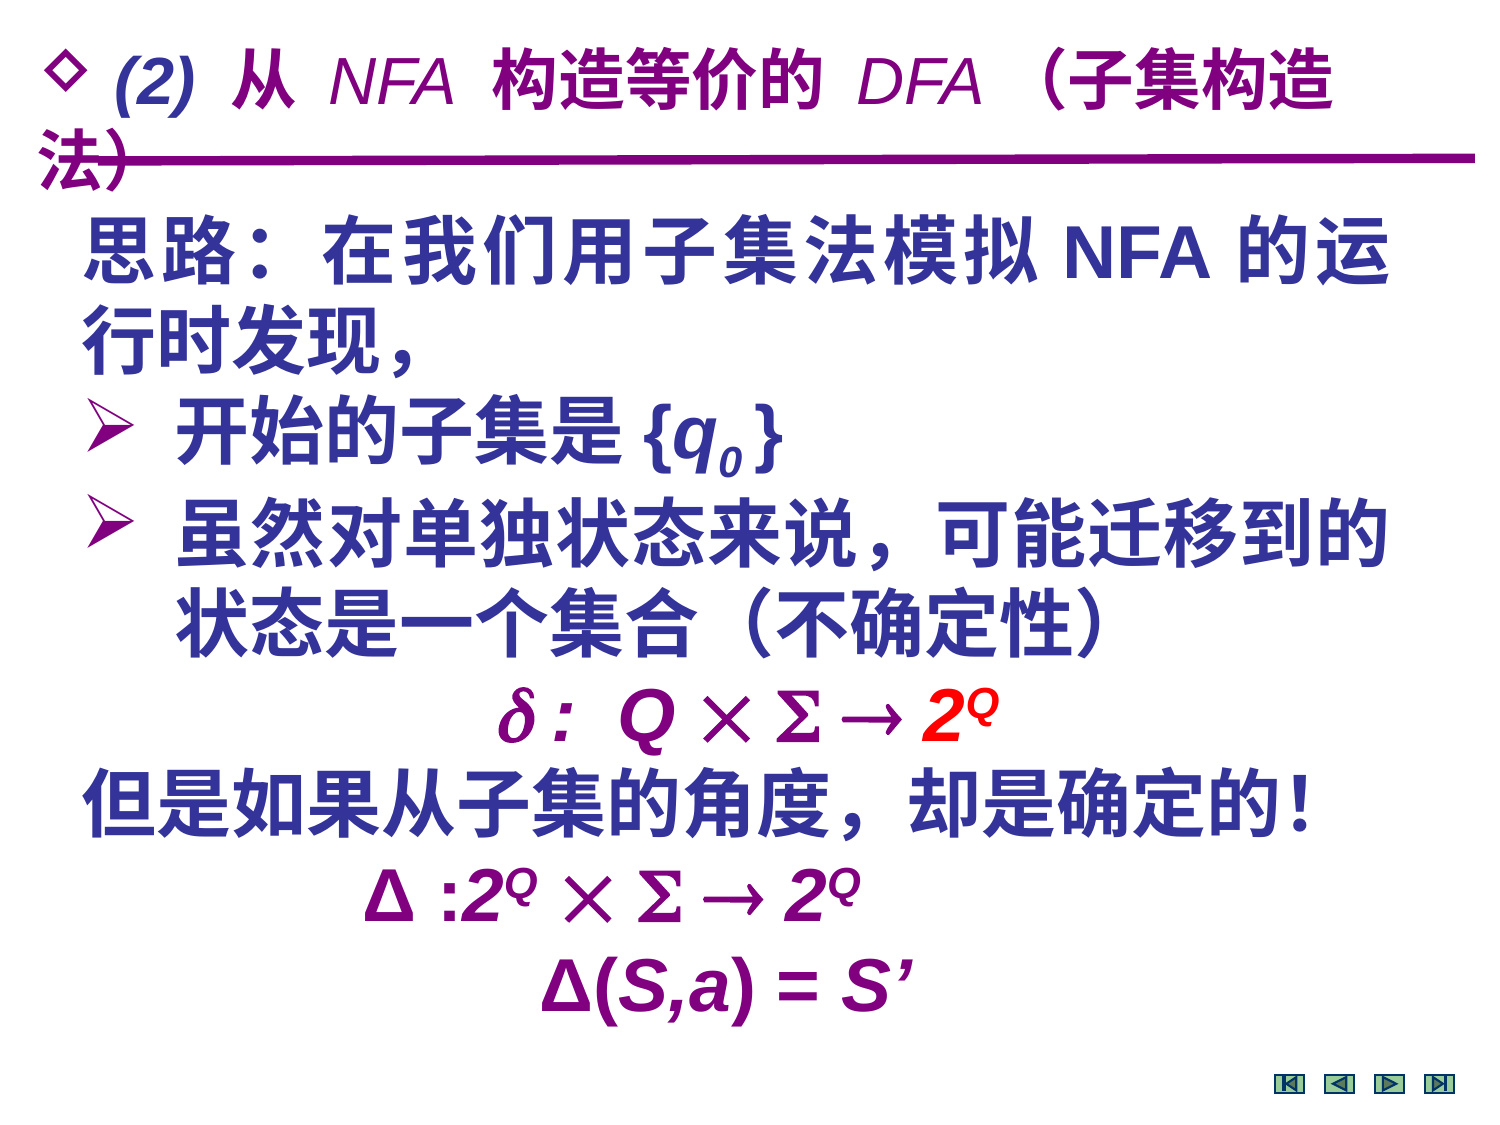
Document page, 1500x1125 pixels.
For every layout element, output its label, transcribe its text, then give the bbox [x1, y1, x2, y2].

text_box [1424, 1074, 1455, 1093]
text_box [1274, 1074, 1305, 1093]
text_box (2) 从 NFA 构造等价的 DFA（子集构造法） [21, 30, 1357, 206]
text_box [1324, 1074, 1355, 1093]
text_box [1374, 1074, 1405, 1093]
text_box 思路：在我们用子集法模拟NFA的运行时发现， 开始的子集是{q0 } 虽然对单独状态来说，可能迁移到的状态是一个集合（不确定性）  : Q    2Q 但是如果从子集的角度，却是确定的！ Δ :2Q    2Q Δ(S,a) = S’ [66, 196, 1406, 1034]
